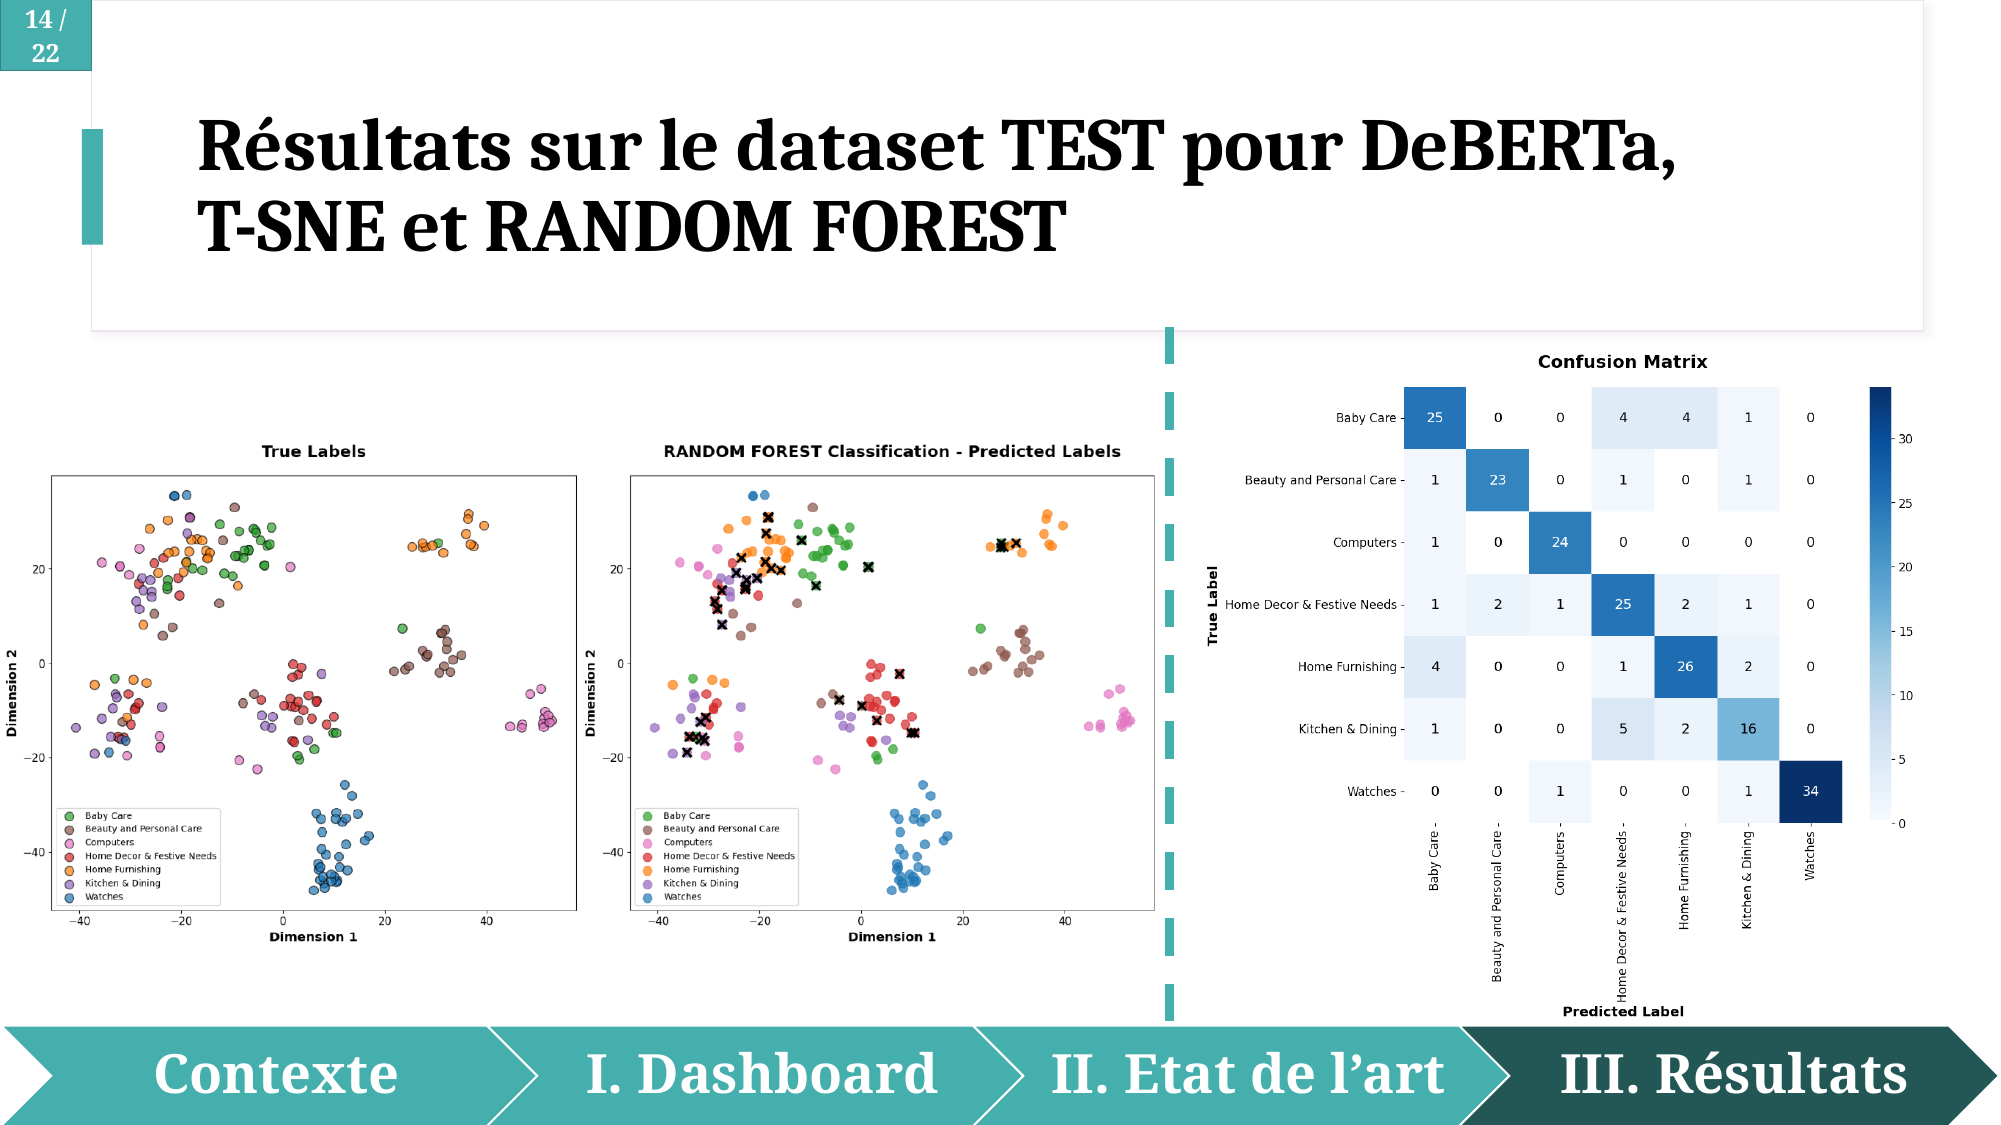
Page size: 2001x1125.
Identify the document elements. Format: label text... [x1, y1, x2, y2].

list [0, 438, 1164, 950]
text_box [0, 1025, 2000, 1125]
picture [1200, 346, 1920, 1025]
title Résultats sur le dataset TEST pour DeBERTa, T-SNE et RANDOM FOREST [183, 90, 1851, 284]
